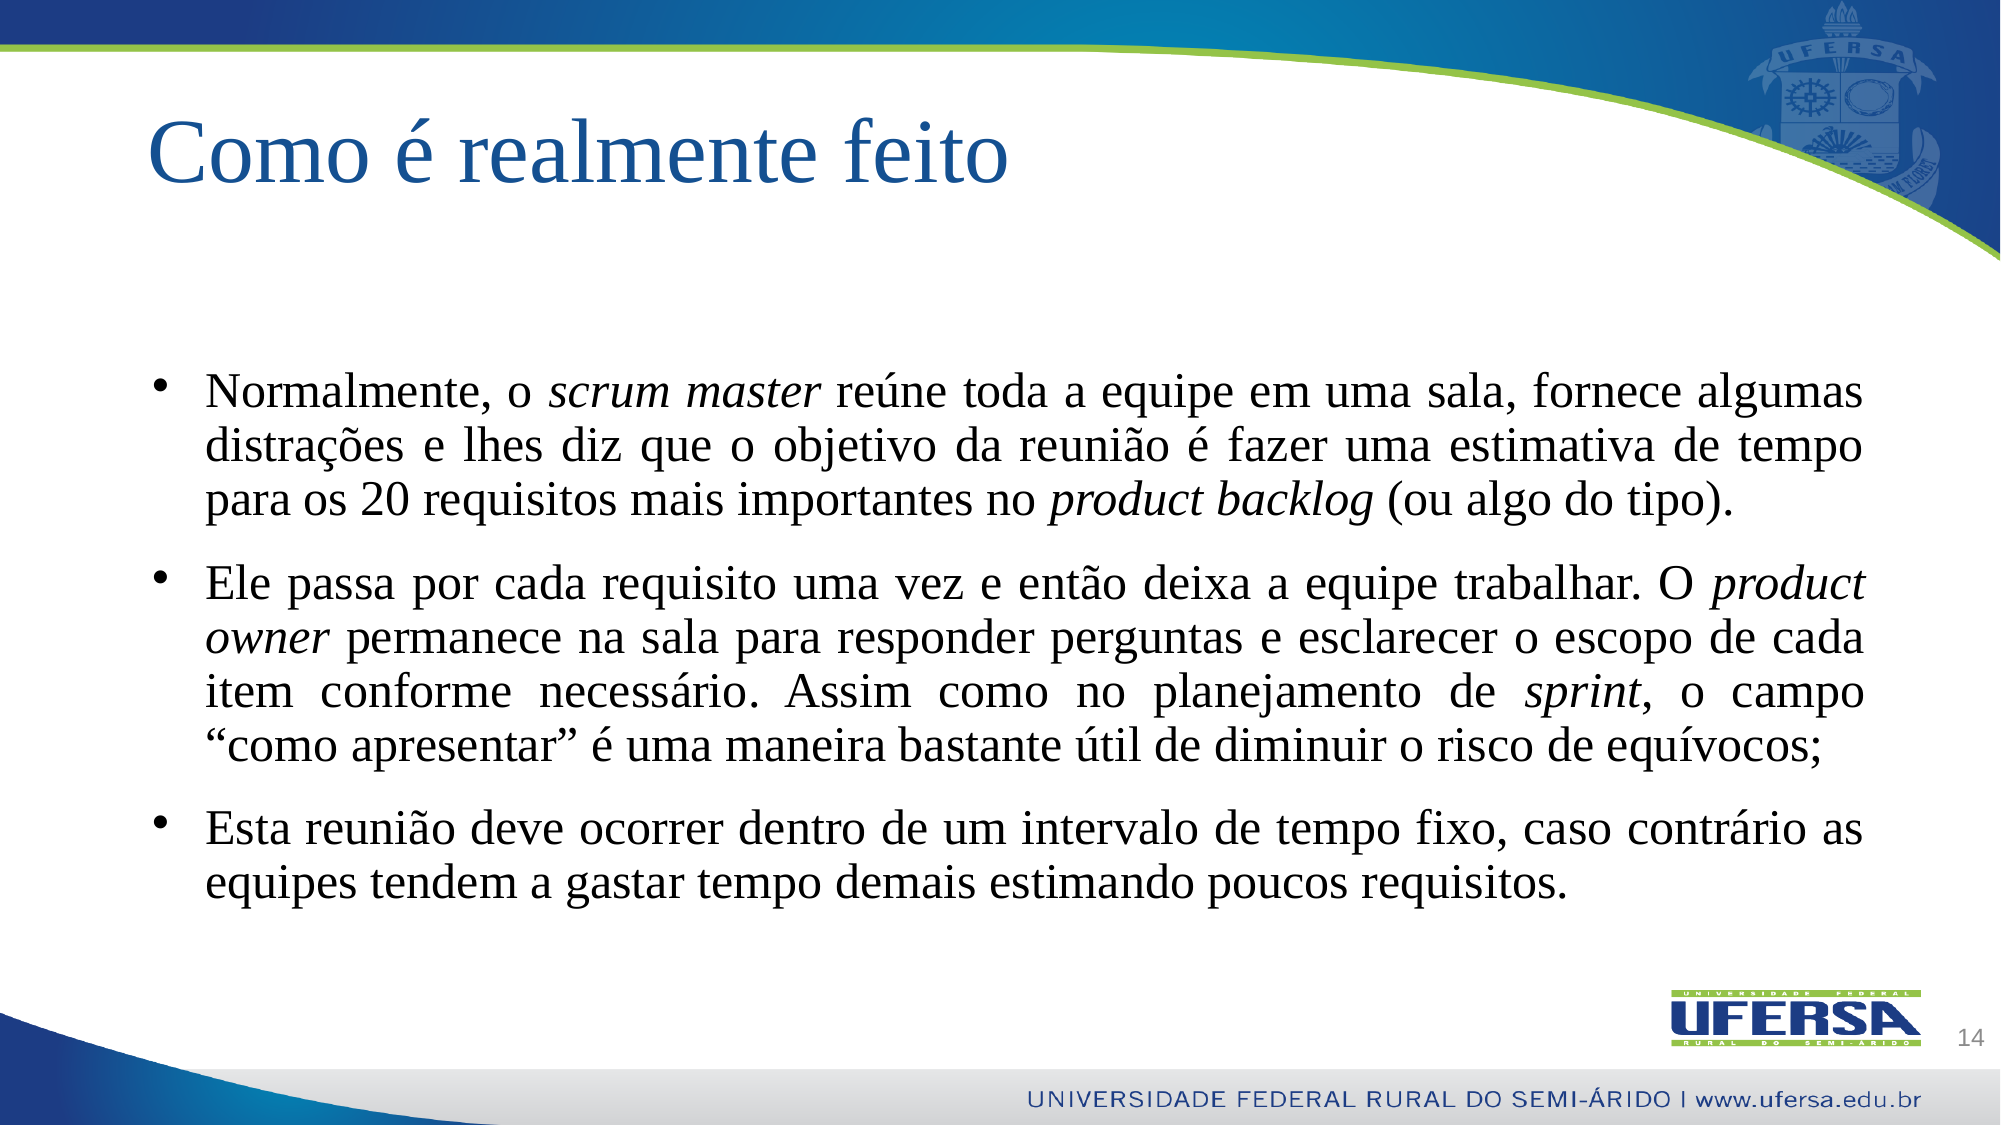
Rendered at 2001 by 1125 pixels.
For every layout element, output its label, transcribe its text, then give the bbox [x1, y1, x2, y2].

title Como é realmente feito [132, 73, 1868, 233]
slide_number 14 [1550, 1006, 2000, 1067]
picture [0, 0, 2001, 1125]
list Normalmente, o scrum master reúne toda a equipe em uma sala, fornece algumas distrações e lhes diz que o objetivo da reunião é fazer uma estimativa de tempo para os 20 requisitos mais importantes no product backlog (ou algo do tipo). Ele passa por cada requisito uma vez e então deixa a equipe trabalhar. O product owner permanece na sala para responder perguntas e esclarecer o escopo de cada item conforme necessário. Assim como no planejamento de sprint, o campo “como apresentar” é uma maneira bastante útil de diminuir o risco de equívocos; Esta reunião deve ocorrer dentro de um intervalo de tempo fixo, caso contrário as equipes tendem a gastar tempo demais estimando poucos requisitos. [134, 364, 1866, 1014]
